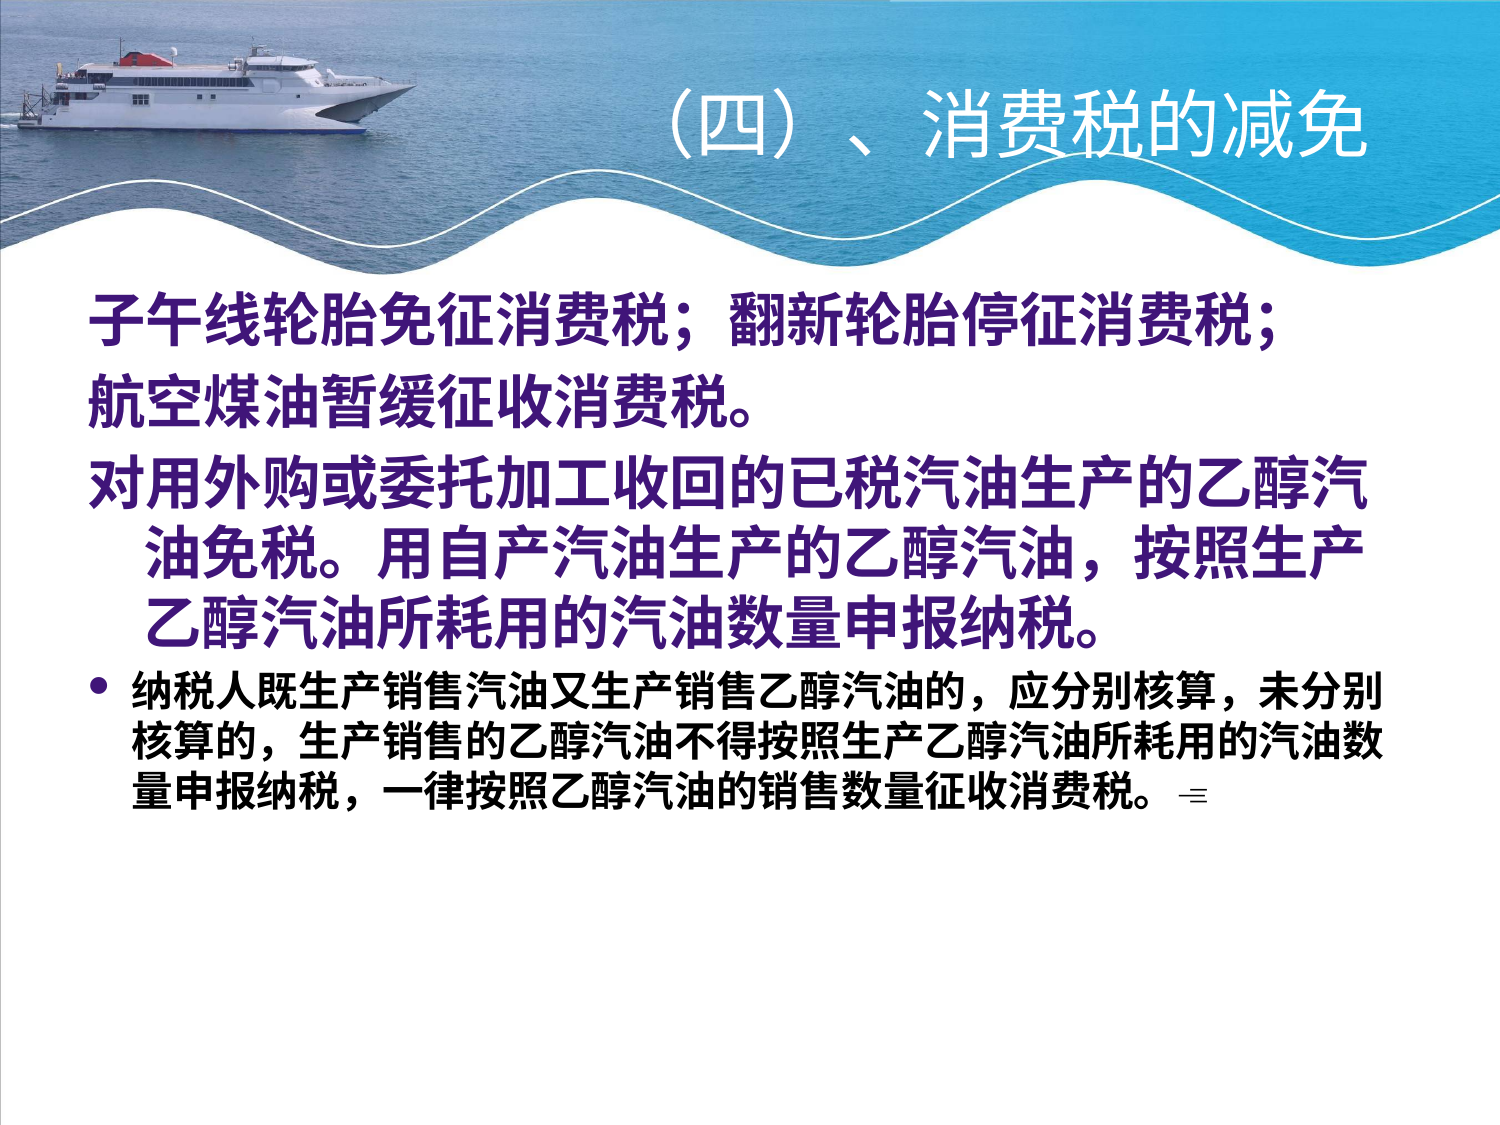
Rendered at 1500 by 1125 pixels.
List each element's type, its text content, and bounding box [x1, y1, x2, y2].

list 子午线轮胎免征消费税；翻新轮胎停征消费税； 航空煤油暂缓征收消费税。 对用外购或委托加工收回的已税汽油生产的乙醇汽油免税。用自产汽油生产的乙醇汽油，按照生产乙醇汽油所耗用的汽油数量申报纳税。 纳税人既生产销售汽油又生产销售乙醇汽油的，应分别核算，未分别核算的，生产销售的乙醇汽油不得按照生产乙醇汽油所耗用的汽油数量申报纳税，一律按照乙醇汽油的销售数量征收消费税。 [87, 282, 1426, 1125]
title （四）、消费税的减免 [94, 77, 1371, 220]
picture [0, 0, 1500, 1125]
